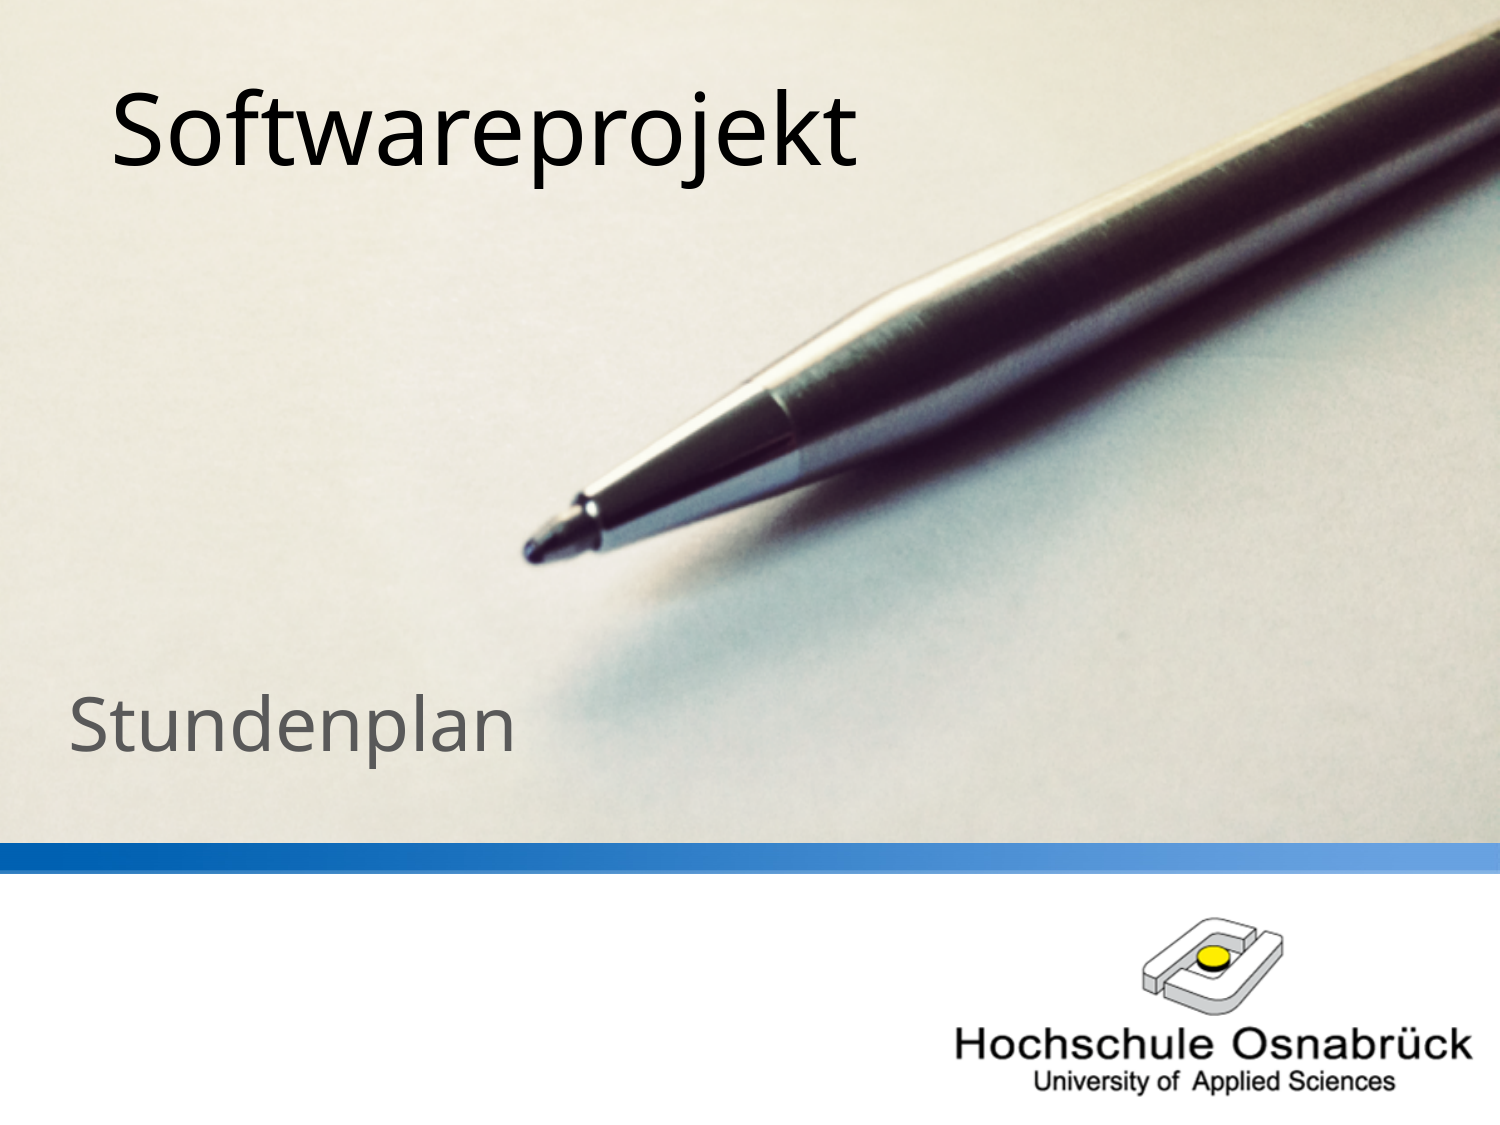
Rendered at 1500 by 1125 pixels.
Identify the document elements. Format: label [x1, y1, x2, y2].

picture [951, 915, 1478, 1098]
picture [0, 0, 1500, 874]
